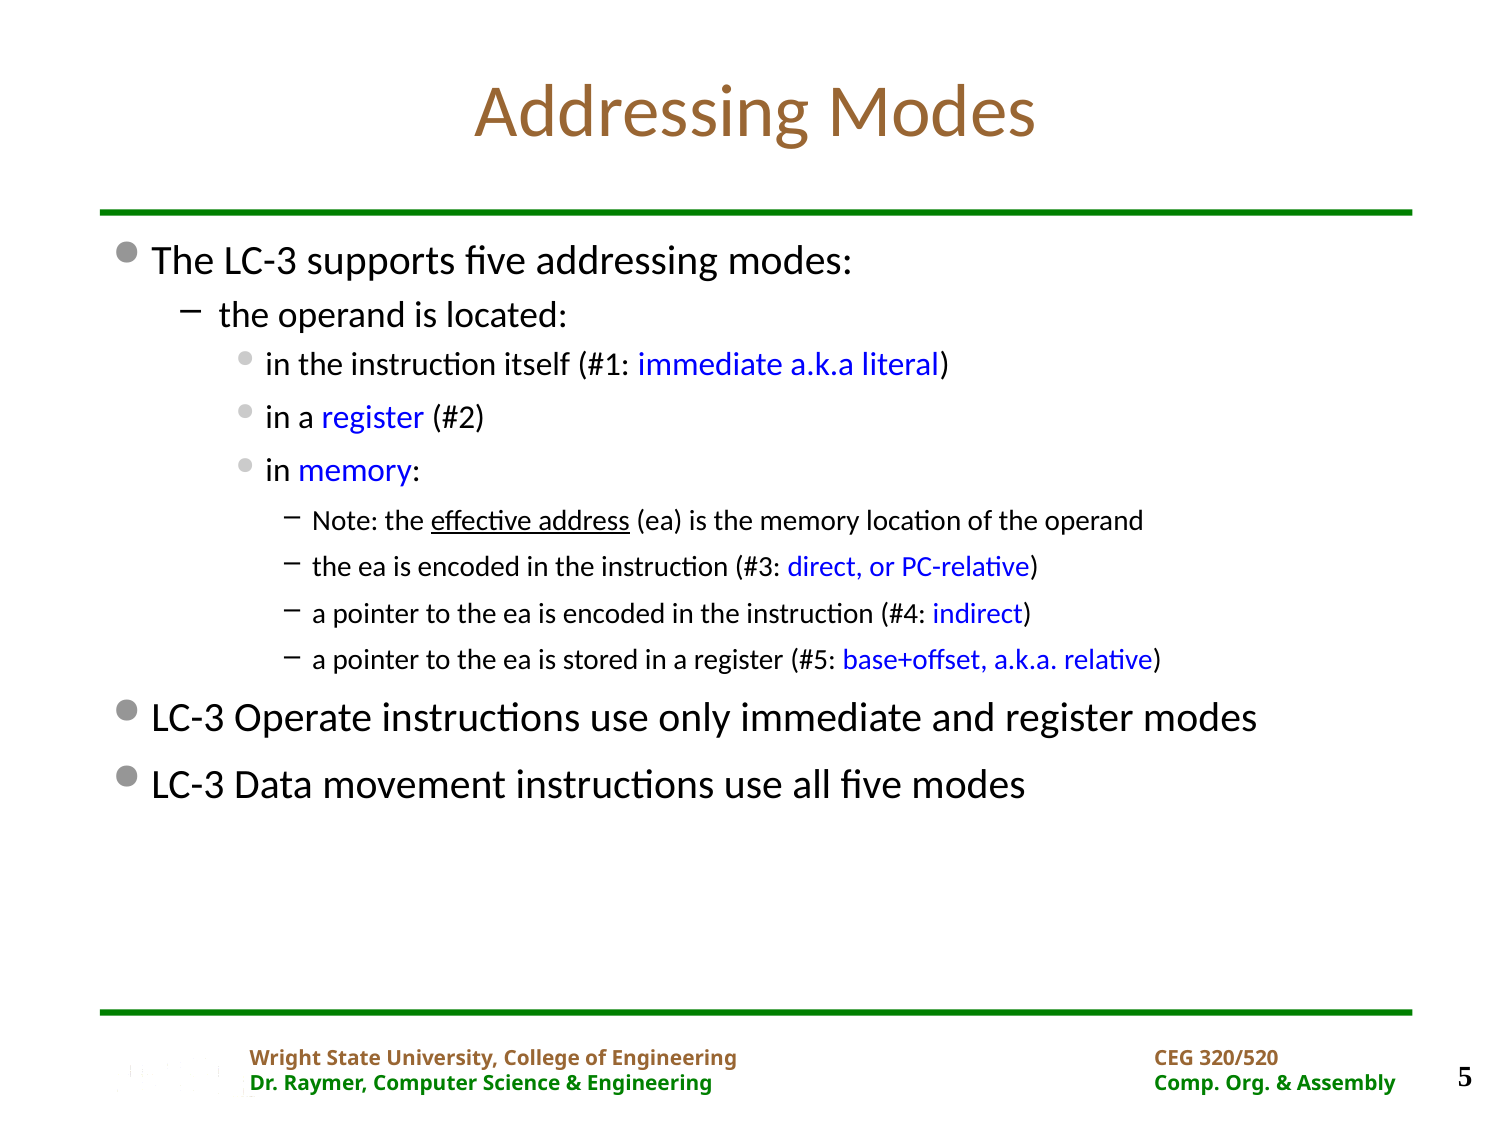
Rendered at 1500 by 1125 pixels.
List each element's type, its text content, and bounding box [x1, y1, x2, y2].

list The LC-3 supports five addressing modes: the operand is located: in the instruction itself (#1: immediate a.k.a literal) in a register (#2) in memory: Note: the effective address (ea) is the memory location of the operand the ea is encoded in the instruction (#3: direct, or PC-relative) a pointer to the ea is encoded in the instruction (#4: indirect) a pointer to the ea is stored in a register (#5: base+offset, a.k.a. relative) LC-3 Operate instructions use only immediate and register modes LC-3 Data movement instructions use all five modes [99, 224, 1413, 1001]
title Addressing Modes [12, 12, 1500, 201]
